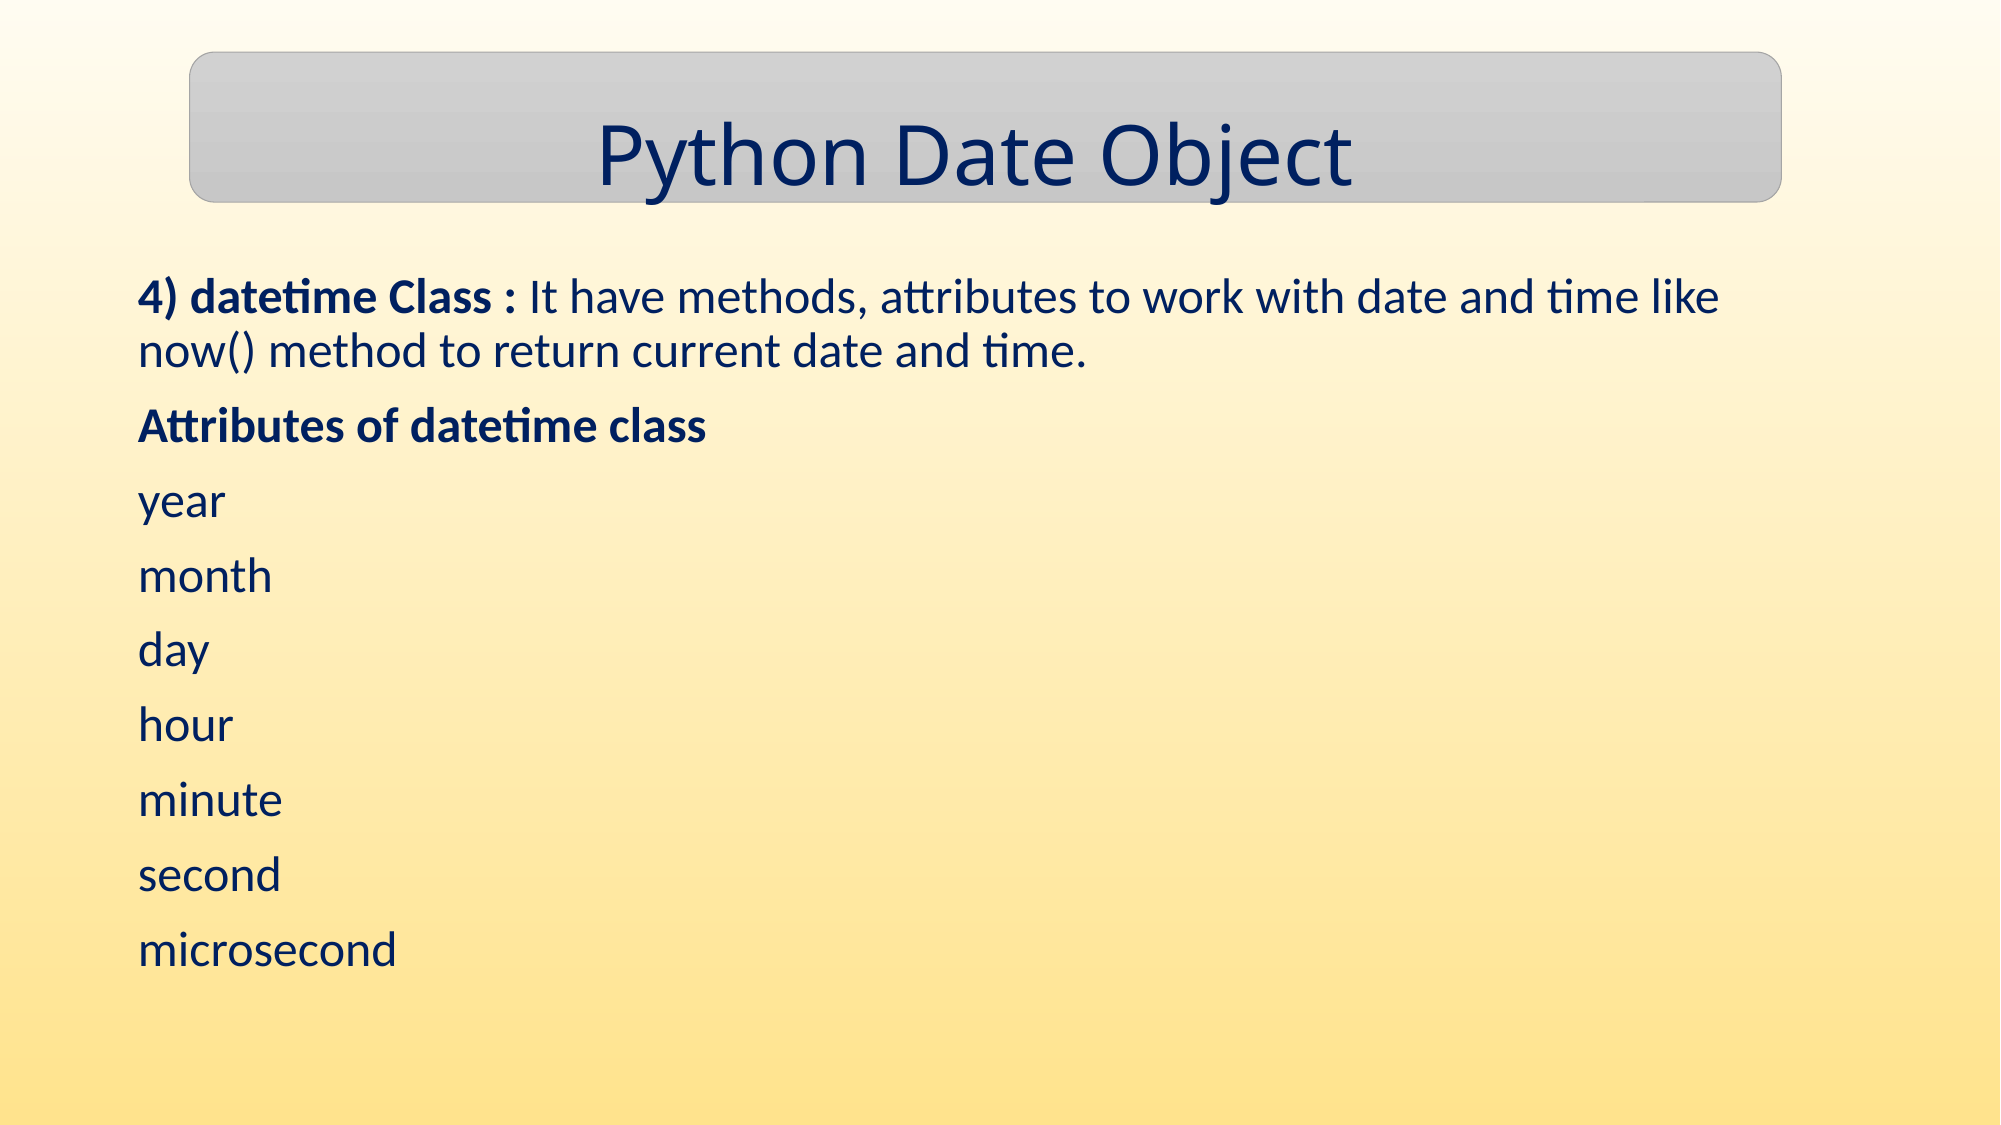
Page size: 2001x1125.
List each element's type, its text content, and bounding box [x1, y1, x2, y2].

text_box Python Date Object [189, 51, 1782, 203]
list 4) datetime Class : It have methods, attributes to work with date and time like now() method to return current date and time. Attributes of datetime class year month day hour minute second microsecond [122, 263, 1848, 1090]
